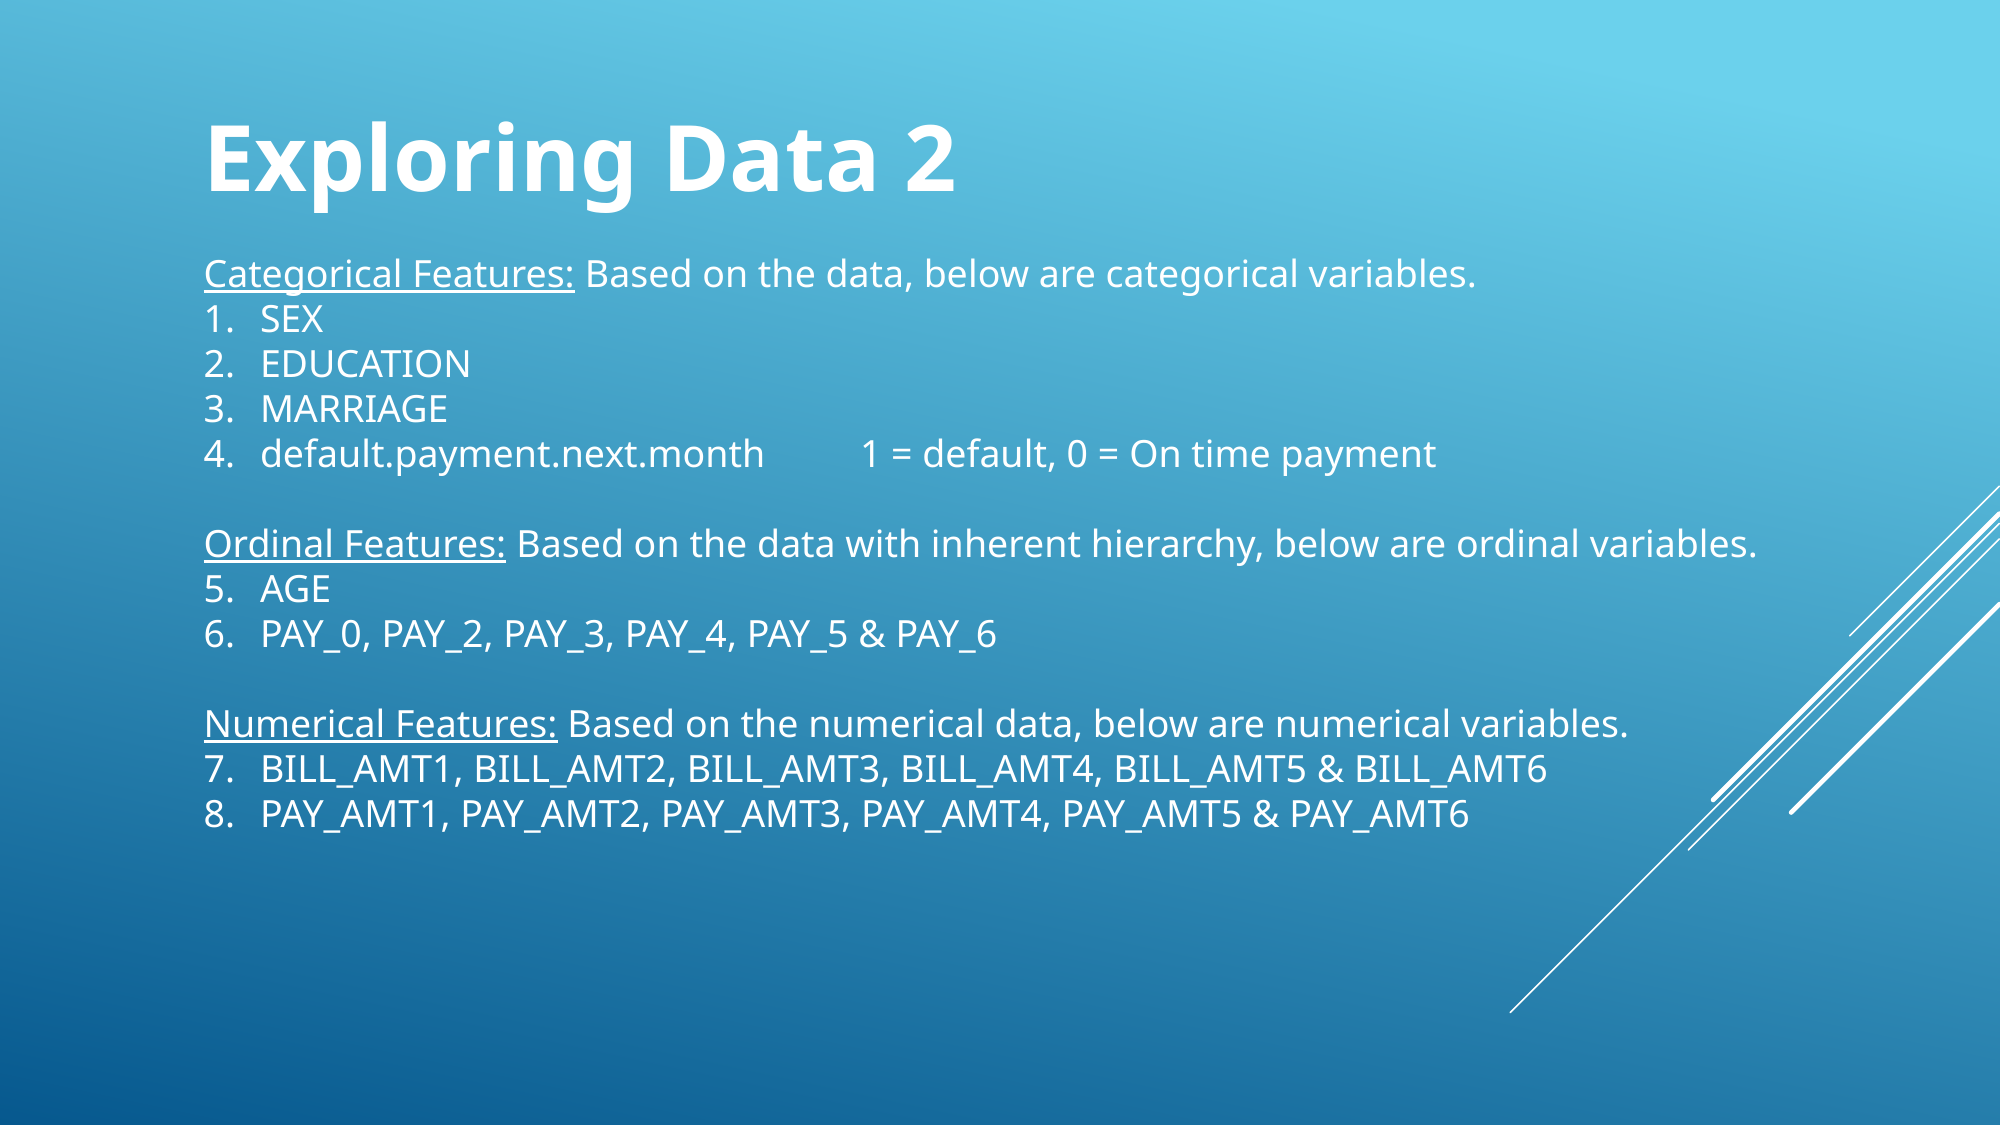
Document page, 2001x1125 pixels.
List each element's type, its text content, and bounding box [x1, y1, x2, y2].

text_box Exploring Data 2 [188, 92, 1812, 217]
text_box Categorical Features: Based on the data, below are categorical variables. SEX EDUCATION MARRIAGE default.payment.next.month 1 = default, 0 = On time payment Ordinal Features: Based on the data with inherent hierarchy, below are ordinal variables. AGE PAY_0, PAY_2, PAY_3, PAY_4, PAY_5 & PAY_6 Numerical Features: Based on the numerical data, below are numerical variables. BILL_AMT1, BILL_AMT2, BILL_AMT3, BILL_AMT4, BILL_AMT5 & BILL_AMT6 PAY_AMT1, PAY_AMT2, PAY_AMT3, PAY_AMT4, PAY_AMT5 & PAY_AMT6 [188, 242, 1900, 887]
